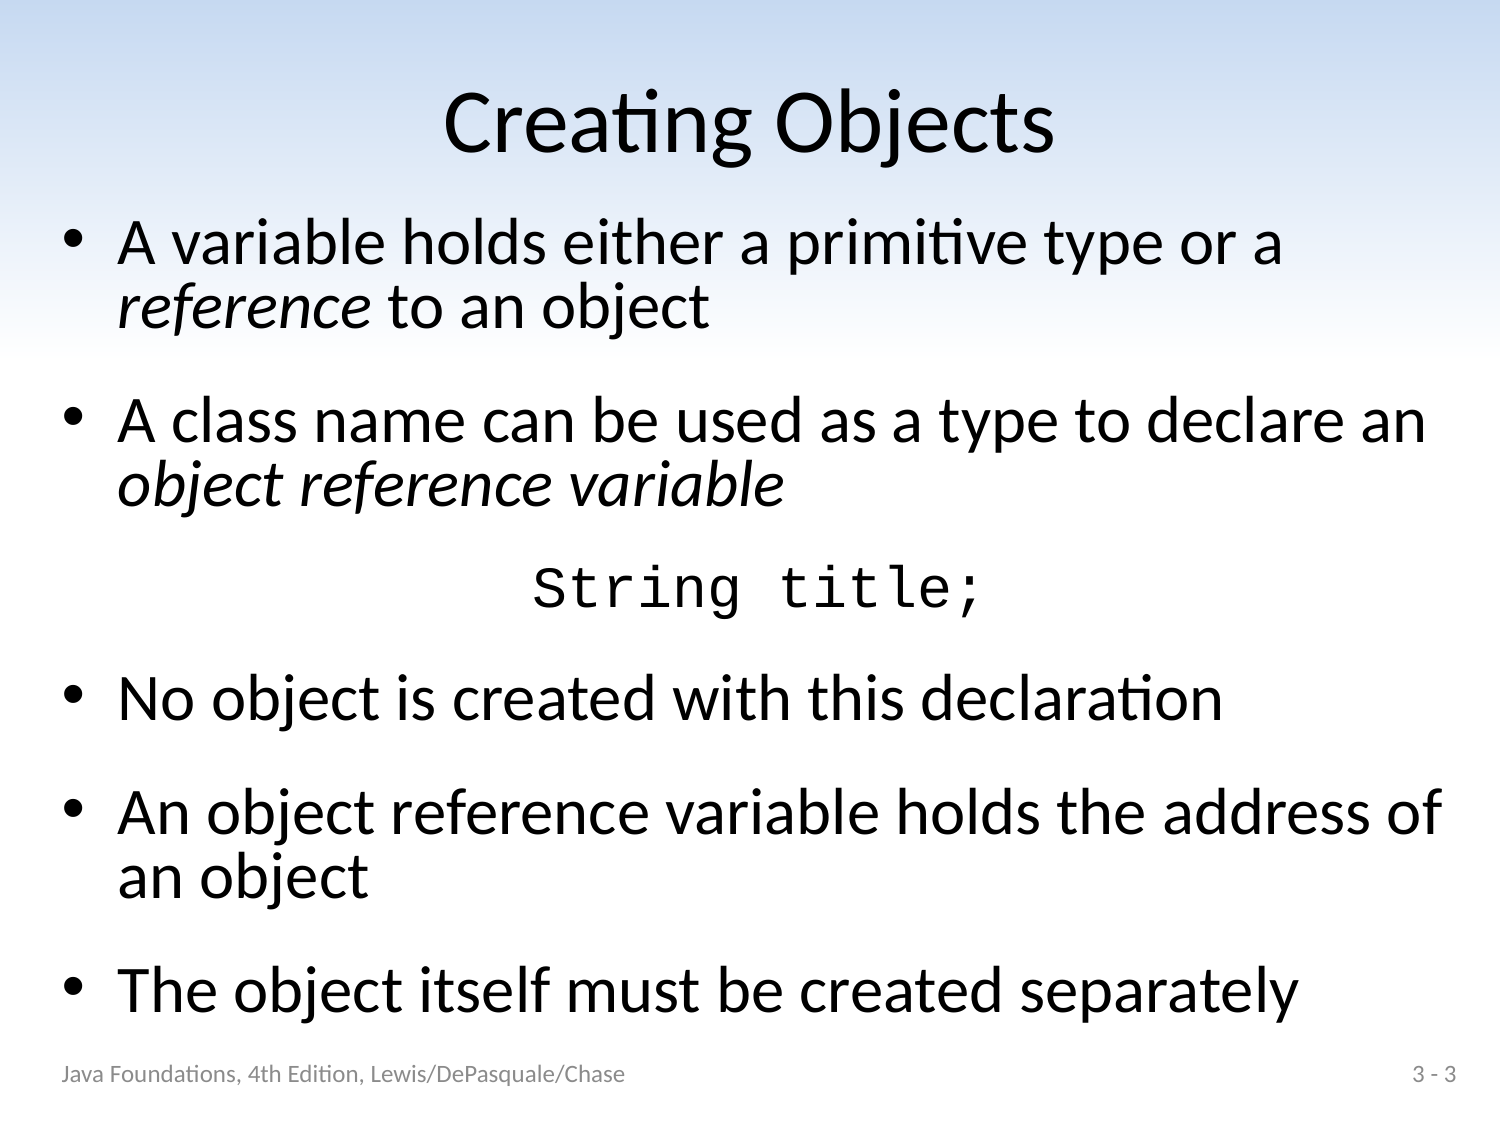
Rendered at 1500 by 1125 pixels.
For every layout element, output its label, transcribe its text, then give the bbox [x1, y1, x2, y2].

slide_number 3 - 3 [1121, 1042, 1472, 1103]
list A variable holds either a primitive type or a reference to an object A class name can be used as a type to declare an object reference variable String title; No object is created with this declaration An object reference variable holds the address of an object The object itself must be created separately [46, 205, 1473, 1043]
title Creating Objects [28, 45, 1473, 186]
footer Java Foundations, 4th Edition, Lewis/DePasquale/Chase [46, 1042, 1121, 1103]
